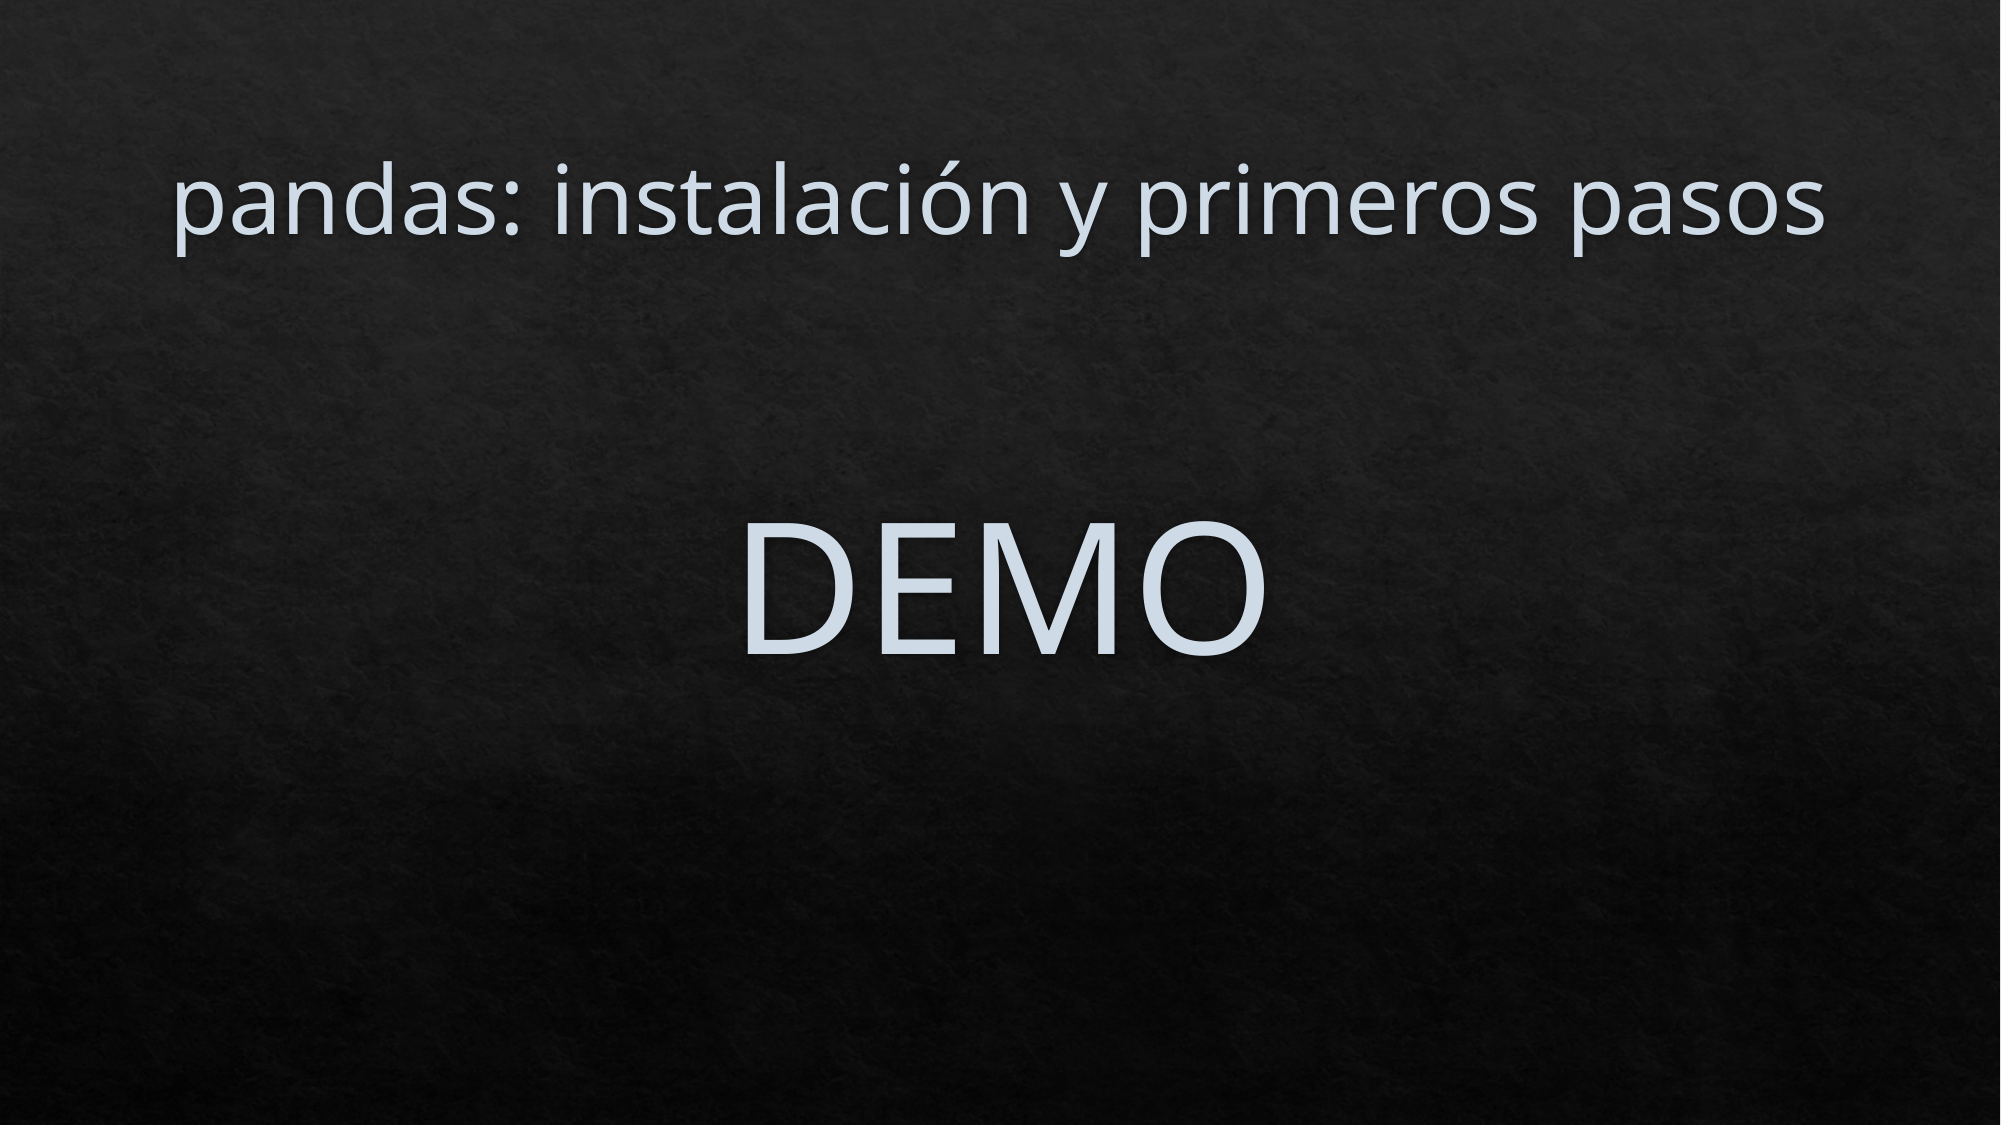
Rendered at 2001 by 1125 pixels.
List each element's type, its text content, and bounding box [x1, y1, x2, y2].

list DEMO [150, 442, 1850, 683]
title pandas: instalación y primeros pasos [149, 99, 1849, 307]
